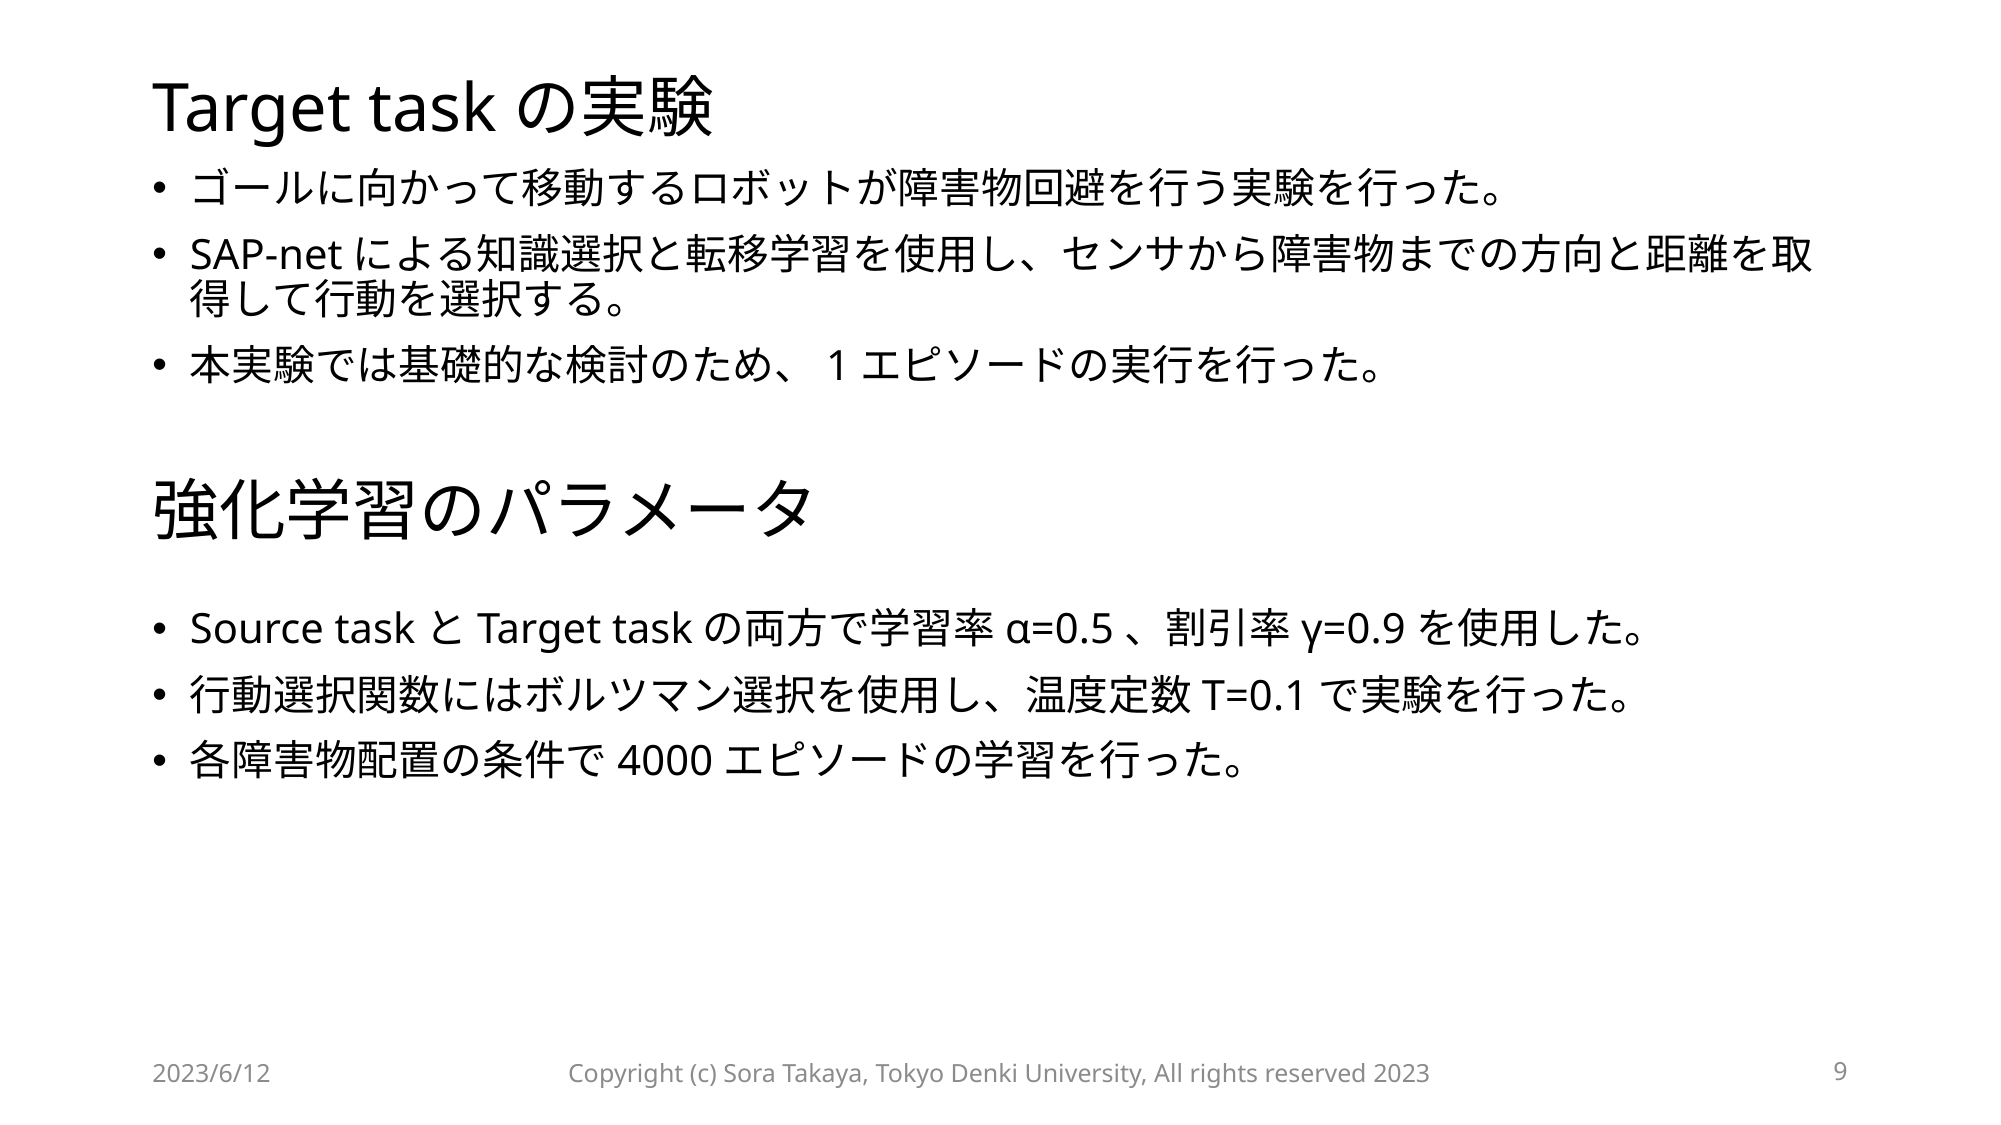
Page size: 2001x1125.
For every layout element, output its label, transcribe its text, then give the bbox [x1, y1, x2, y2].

list ゴールに向かって移動するロボットが障害物回避を行う実験を行った。 SAP-netによる知識選択と転移学習を使用し、センサから障害物までの方向と距離を取得して行動を選択する。 本実験では基礎的な検討のため、1エピソードの実行を行った。 Source taskとTarget taskの両方で学習率α=0.5、割引率γ=0.9を使用した。 行動選択関数にはボルツマン選択を使用し、温度定数T=0.1で実験を行った。 各障害物配置の条件で4000エピソードの学習を行った。 [137, 563, 1863, 1014]
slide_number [137, 1042, 485, 1103]
slide_number 9 [1412, 1042, 1863, 1103]
text_box 強化学習のパラメータ [137, 462, 1863, 563]
title Target taskの実験 [137, 59, 1863, 159]
footer Copyright (c) Sora Takaya, Tokyo Denki University, All rights reserved 2023 [485, 1042, 1412, 1103]
list ゴールに向かって移動するロボットが障害物回避を行う実験を行った。 SAP-netによる知識選択と転移学習を使用し、センサから障害物までの方向と距離を取得して行動を選択する。 本実験では基礎的な検討のため、1エピソードの実行を行った。 Source taskとTarget taskの両方で学習率α=0.5、割引率γ=0.9を使用した。 行動選択関数にはボルツマン選択を使用し、温度定数T=0.1で実験を行った。 各障害物配置の条件で4000エピソードの学習を行った。 [137, 159, 1863, 462]
